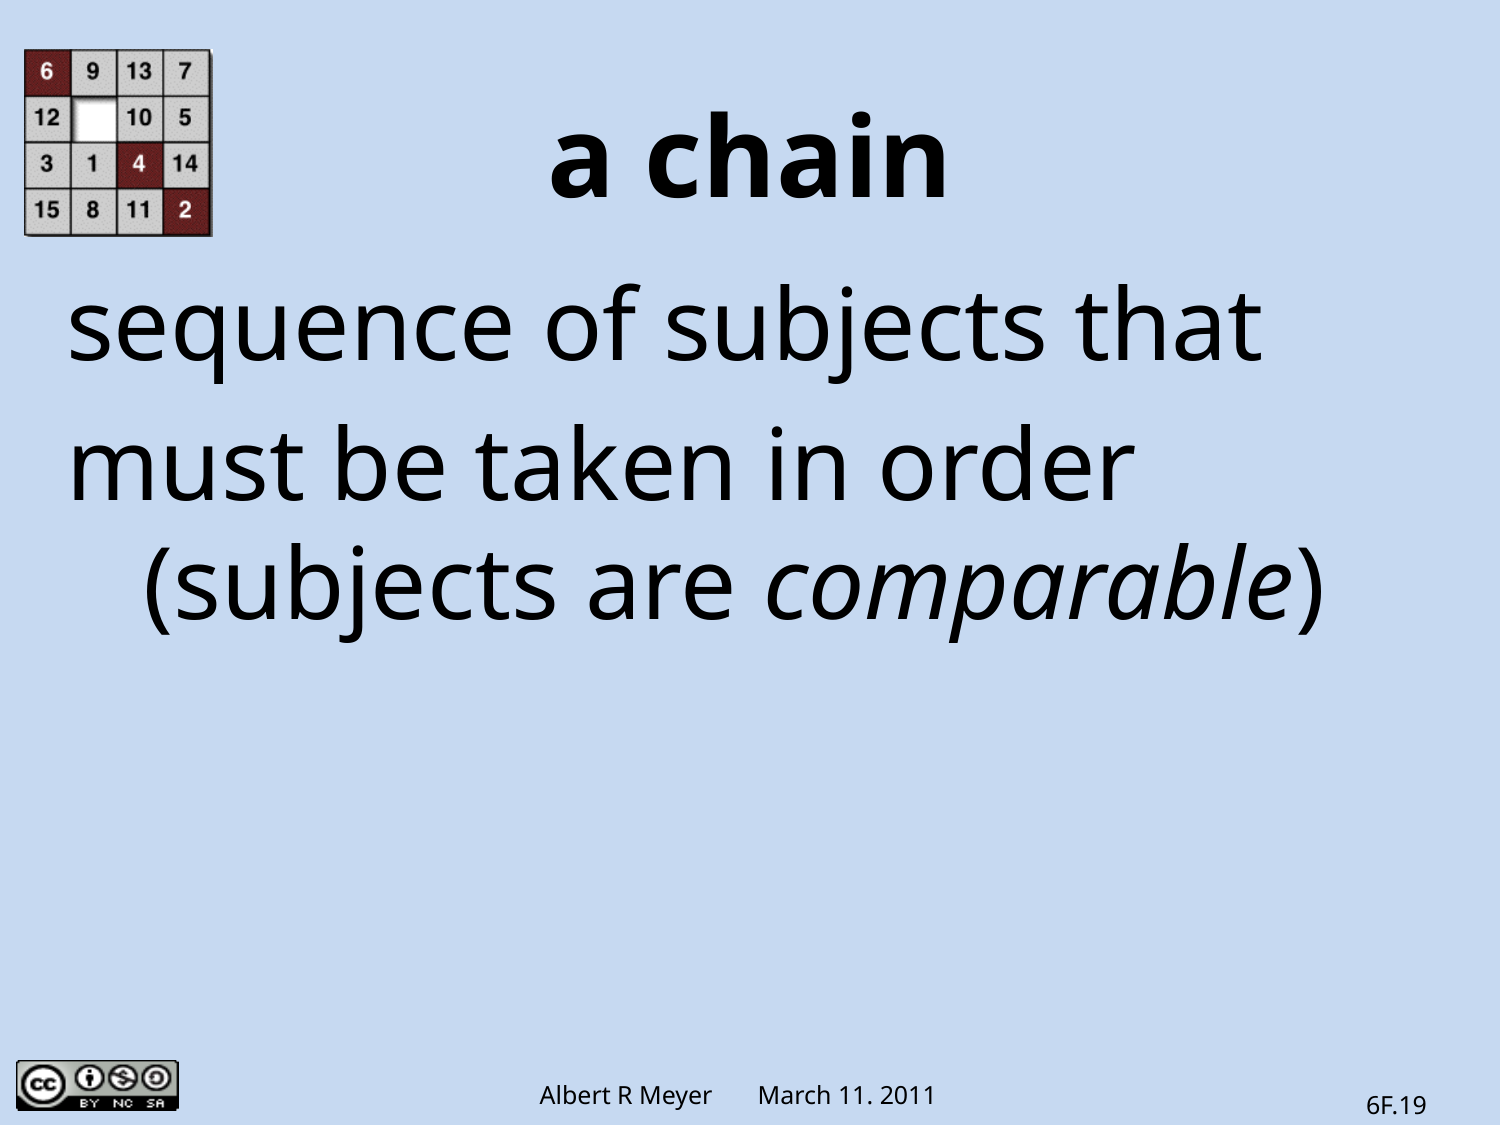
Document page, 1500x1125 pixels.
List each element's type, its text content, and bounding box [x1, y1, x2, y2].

slide_number 6F.19 [1351, 1082, 1500, 1125]
title a chain [414, 85, 1086, 220]
picture [16, 1060, 179, 1111]
list sequence of subjects that must be taken in order (subjects are comparable) [50, 252, 1456, 708]
text_box [374, 550, 1125, 611]
picture [24, 49, 213, 237]
